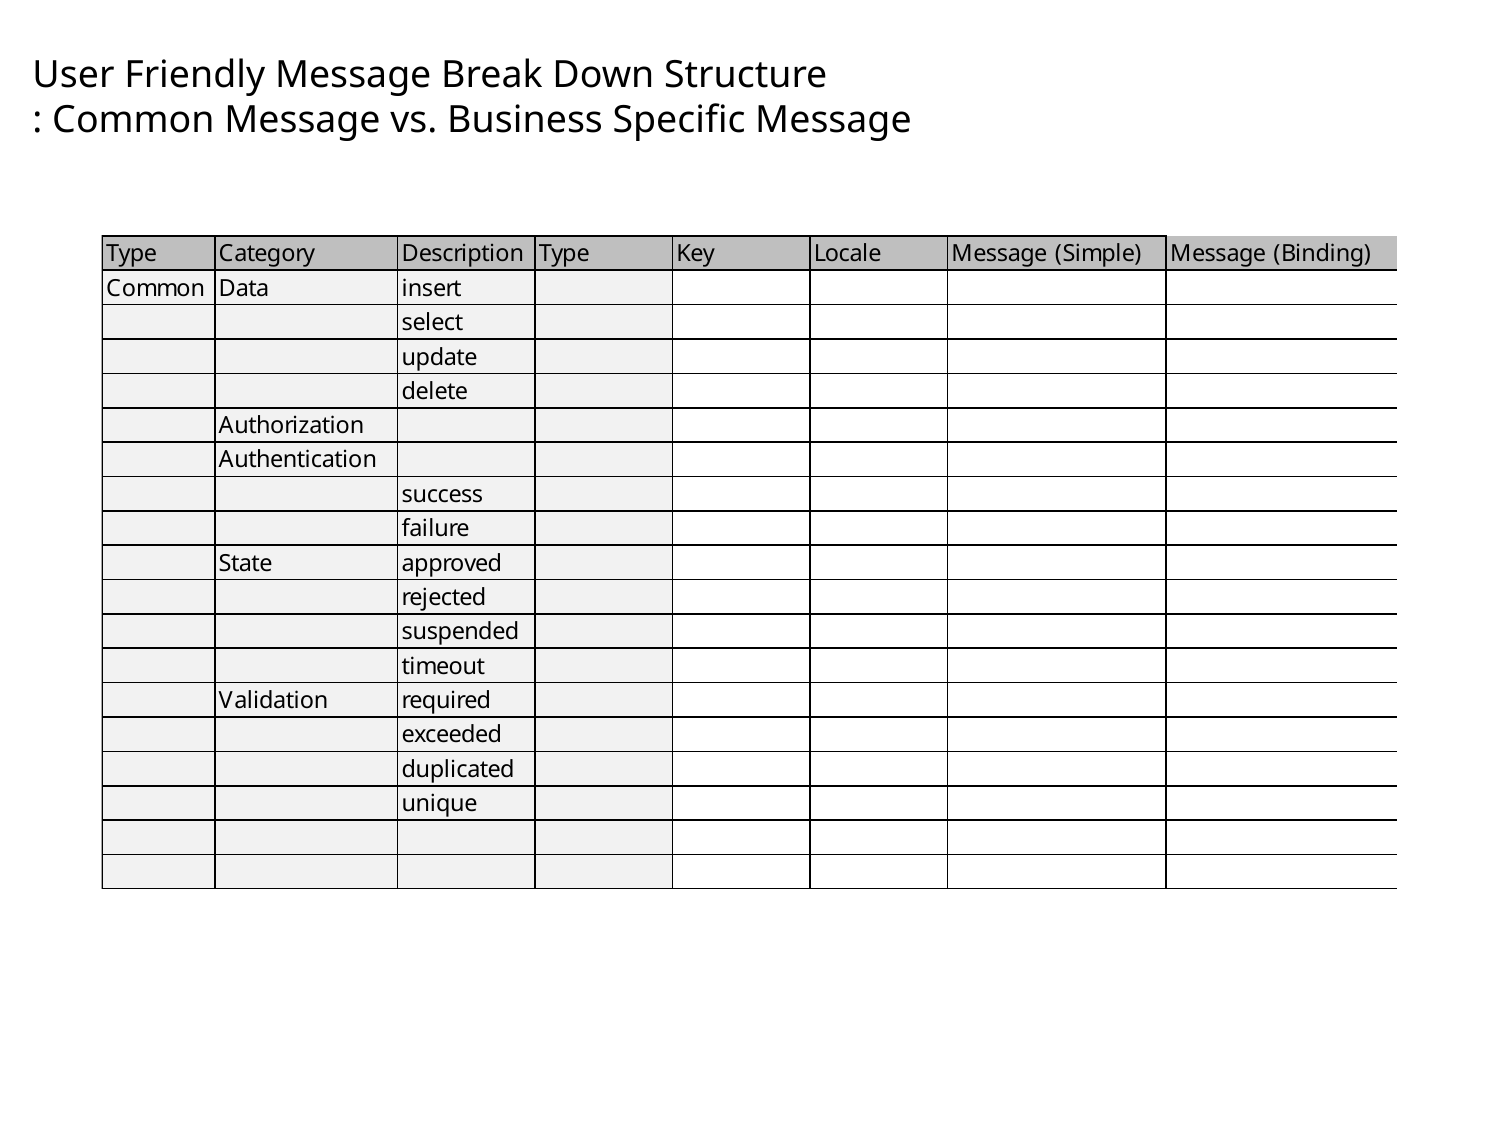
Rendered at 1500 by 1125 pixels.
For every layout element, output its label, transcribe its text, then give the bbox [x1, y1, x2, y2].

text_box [101, 234, 1399, 890]
text_box User Friendly Message Break Down Structure : Common Message vs. Business Specific Message [17, 42, 928, 148]
